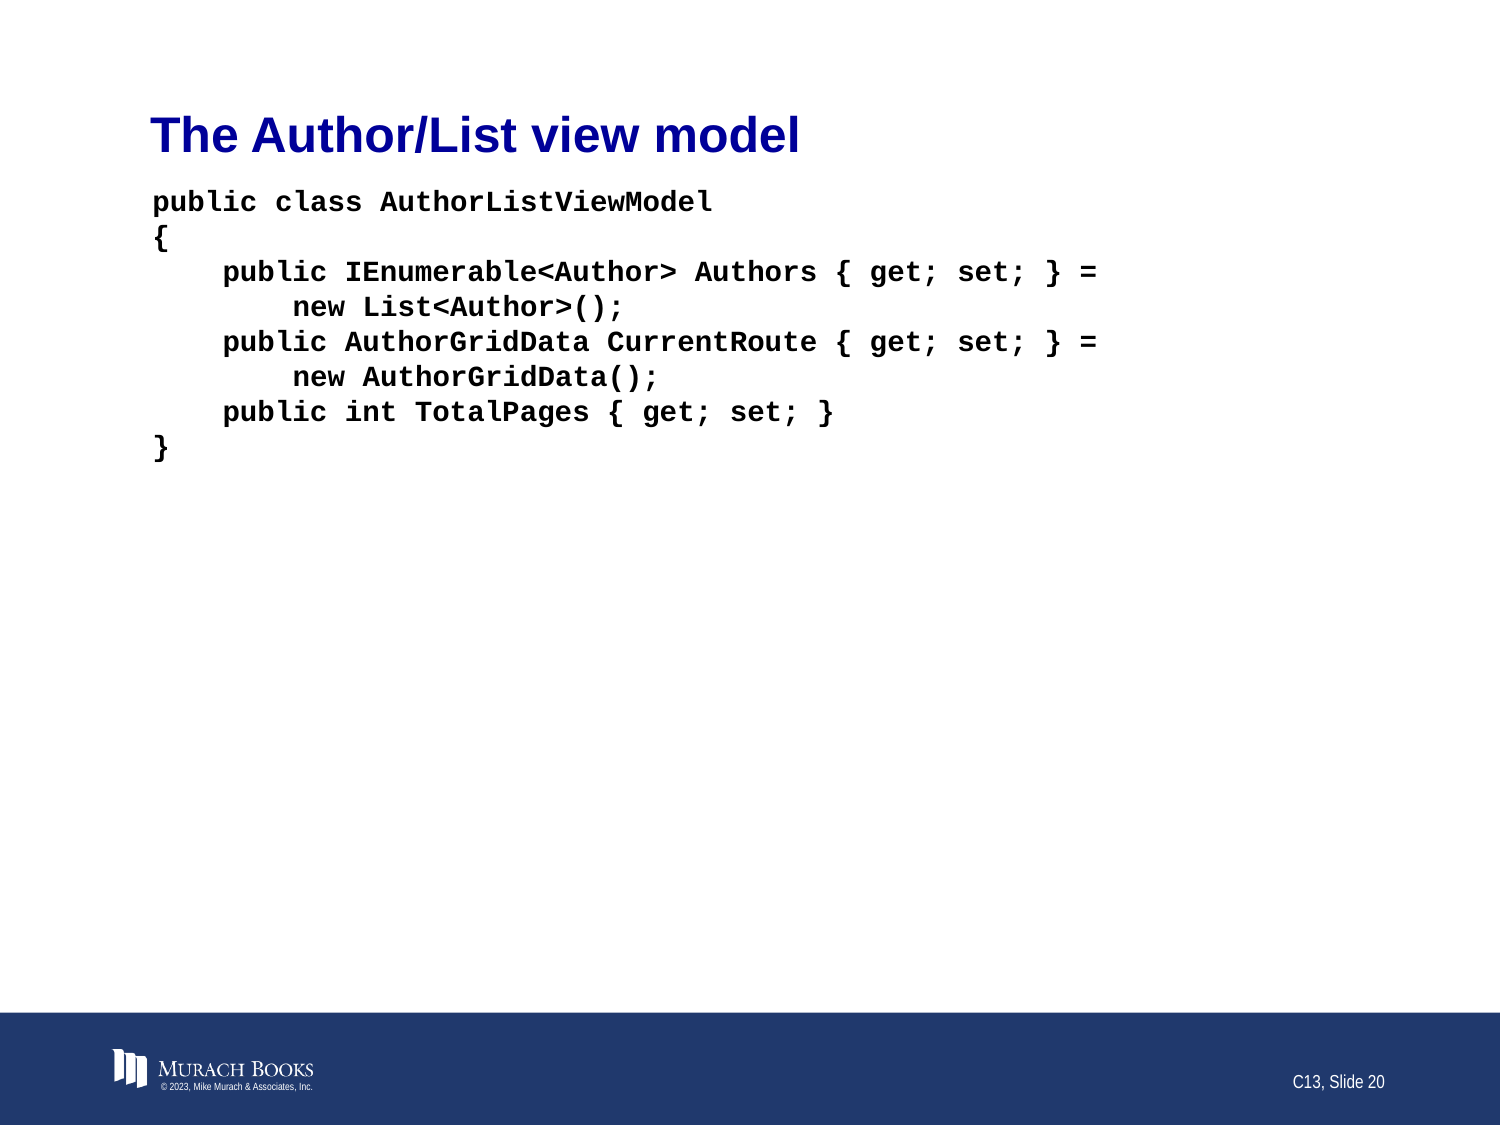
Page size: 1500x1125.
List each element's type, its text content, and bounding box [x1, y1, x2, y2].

title The Author/List view model [150, 102, 1350, 164]
footer © 2023, Mike Murach & Associates, Inc. [12, 1025, 463, 1100]
slide_number C13, Slide 20 [1087, 1025, 1400, 1100]
list public class AuthorListViewModel { public IEnumerable<Author> Authors { get; set; } = new List<Author>(); public AuthorGridData CurrentRoute { get; set; } = new AuthorGridData(); public int TotalPages { get; set; } } [137, 174, 1350, 975]
